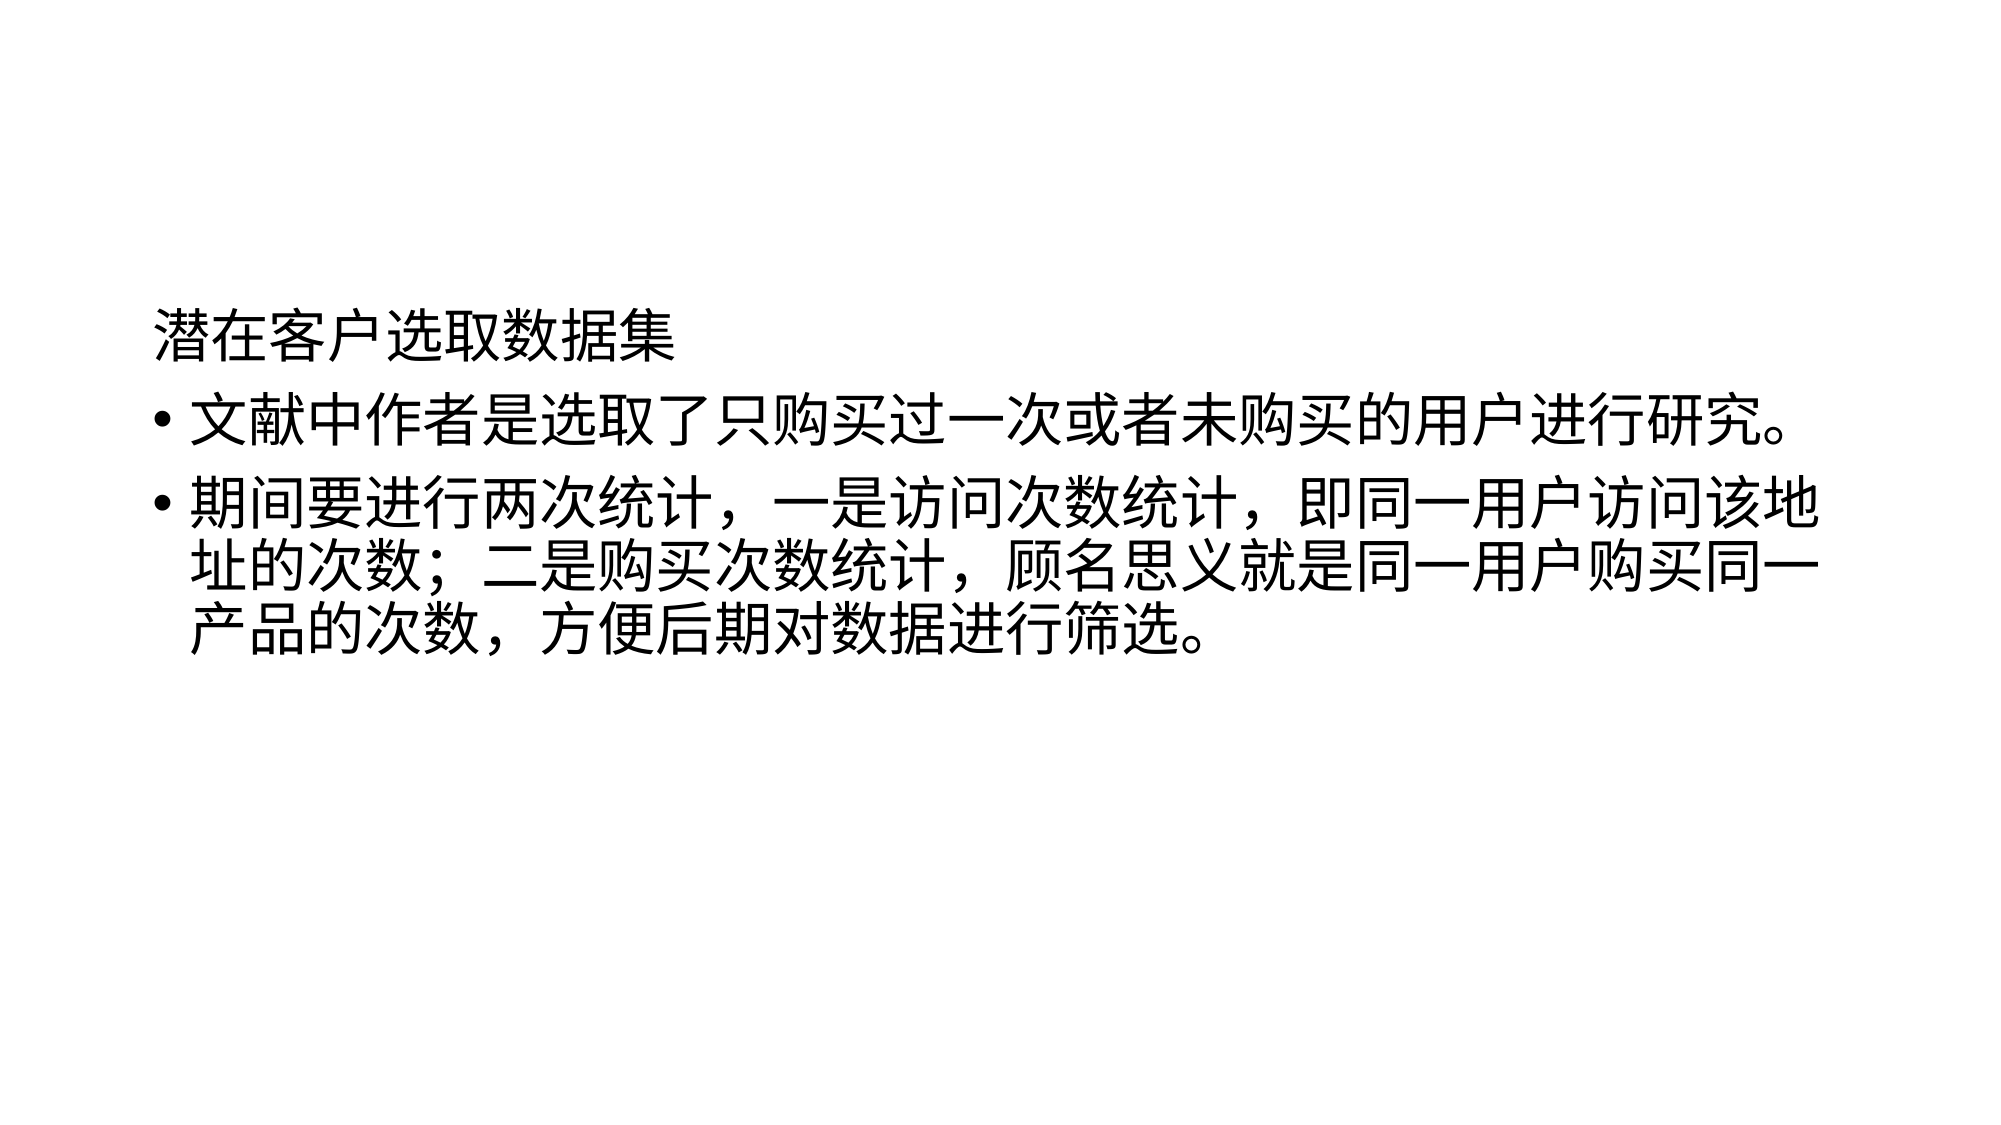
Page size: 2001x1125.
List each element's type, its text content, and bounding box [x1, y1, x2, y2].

list 潜在客户选取数据集 文献中作者是选取了只购买过一次或者未购买的用户进行研究。 期间要进行两次统计，一是访问次数统计，即同一用户访问该地址的次数；二是购买次数统计，顾名思义就是同一用户购买同一产品的次数，方便后期对数据进行筛选。 [137, 299, 1863, 1014]
